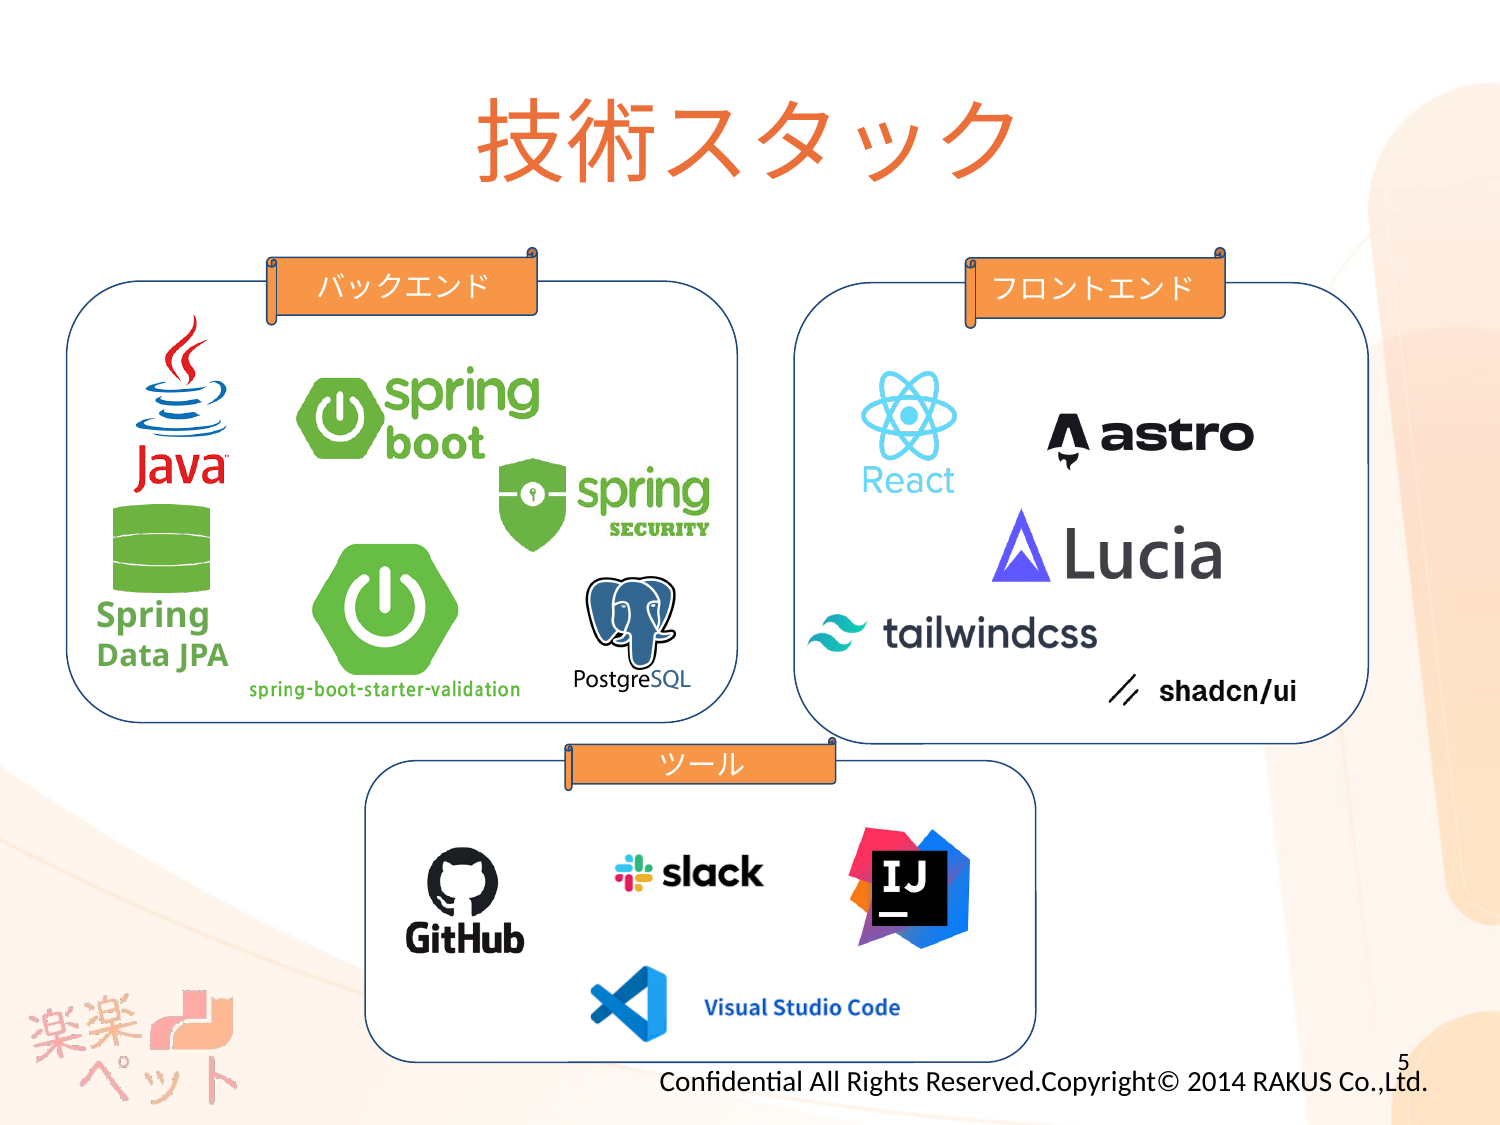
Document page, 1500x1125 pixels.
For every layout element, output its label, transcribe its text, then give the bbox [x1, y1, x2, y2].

title 技術スタック [75, 45, 1425, 233]
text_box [66, 247, 738, 723]
slide_number ‹#› [1074, 1030, 1425, 1091]
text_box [364, 737, 1036, 1063]
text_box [793, 247, 1369, 744]
picture [0, 0, 1500, 1125]
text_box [498, 422, 736, 573]
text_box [80, 504, 254, 689]
